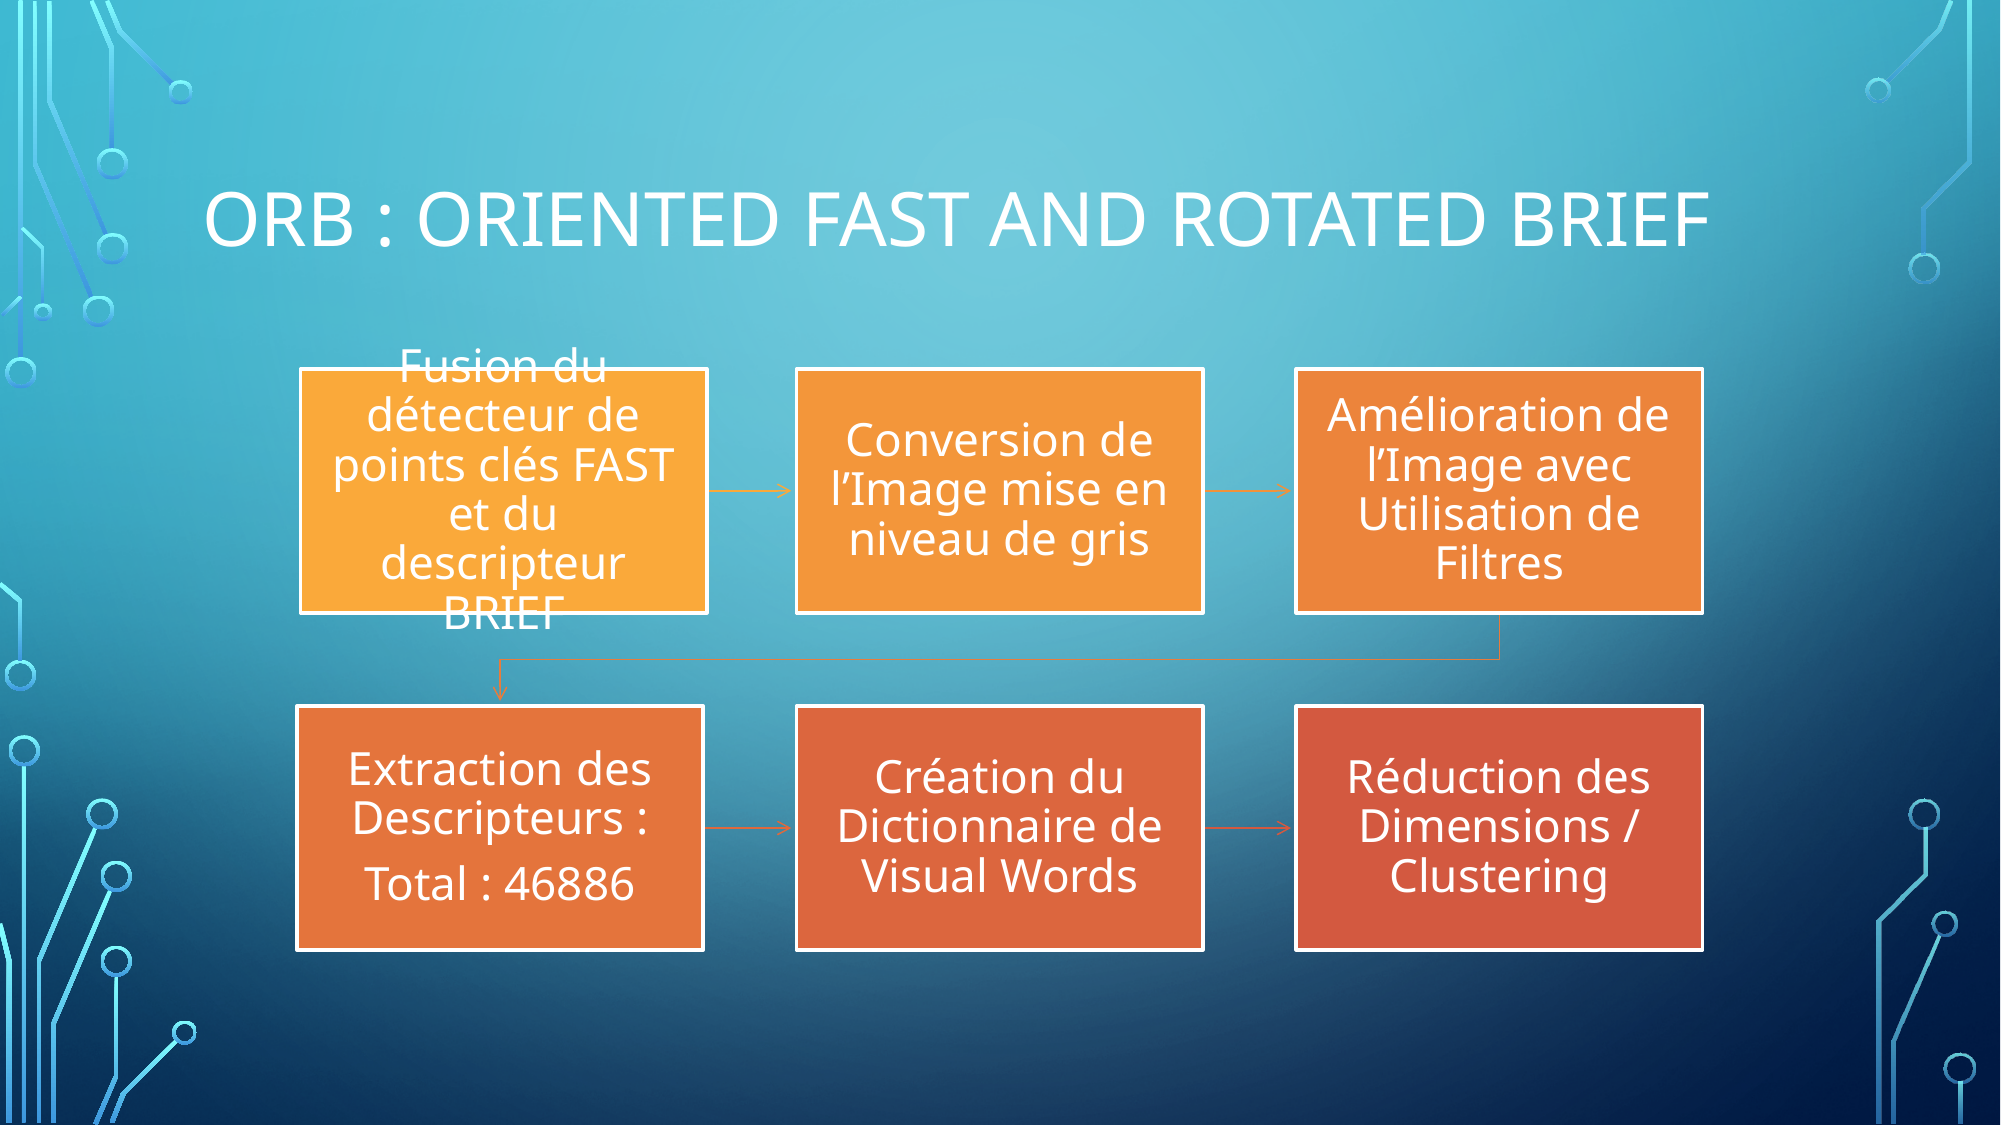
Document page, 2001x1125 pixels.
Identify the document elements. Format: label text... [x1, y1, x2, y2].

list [186, 368, 1813, 951]
title ORB : ORIENTED FAST AND ROTATED BRIEF [187, 101, 1813, 344]
